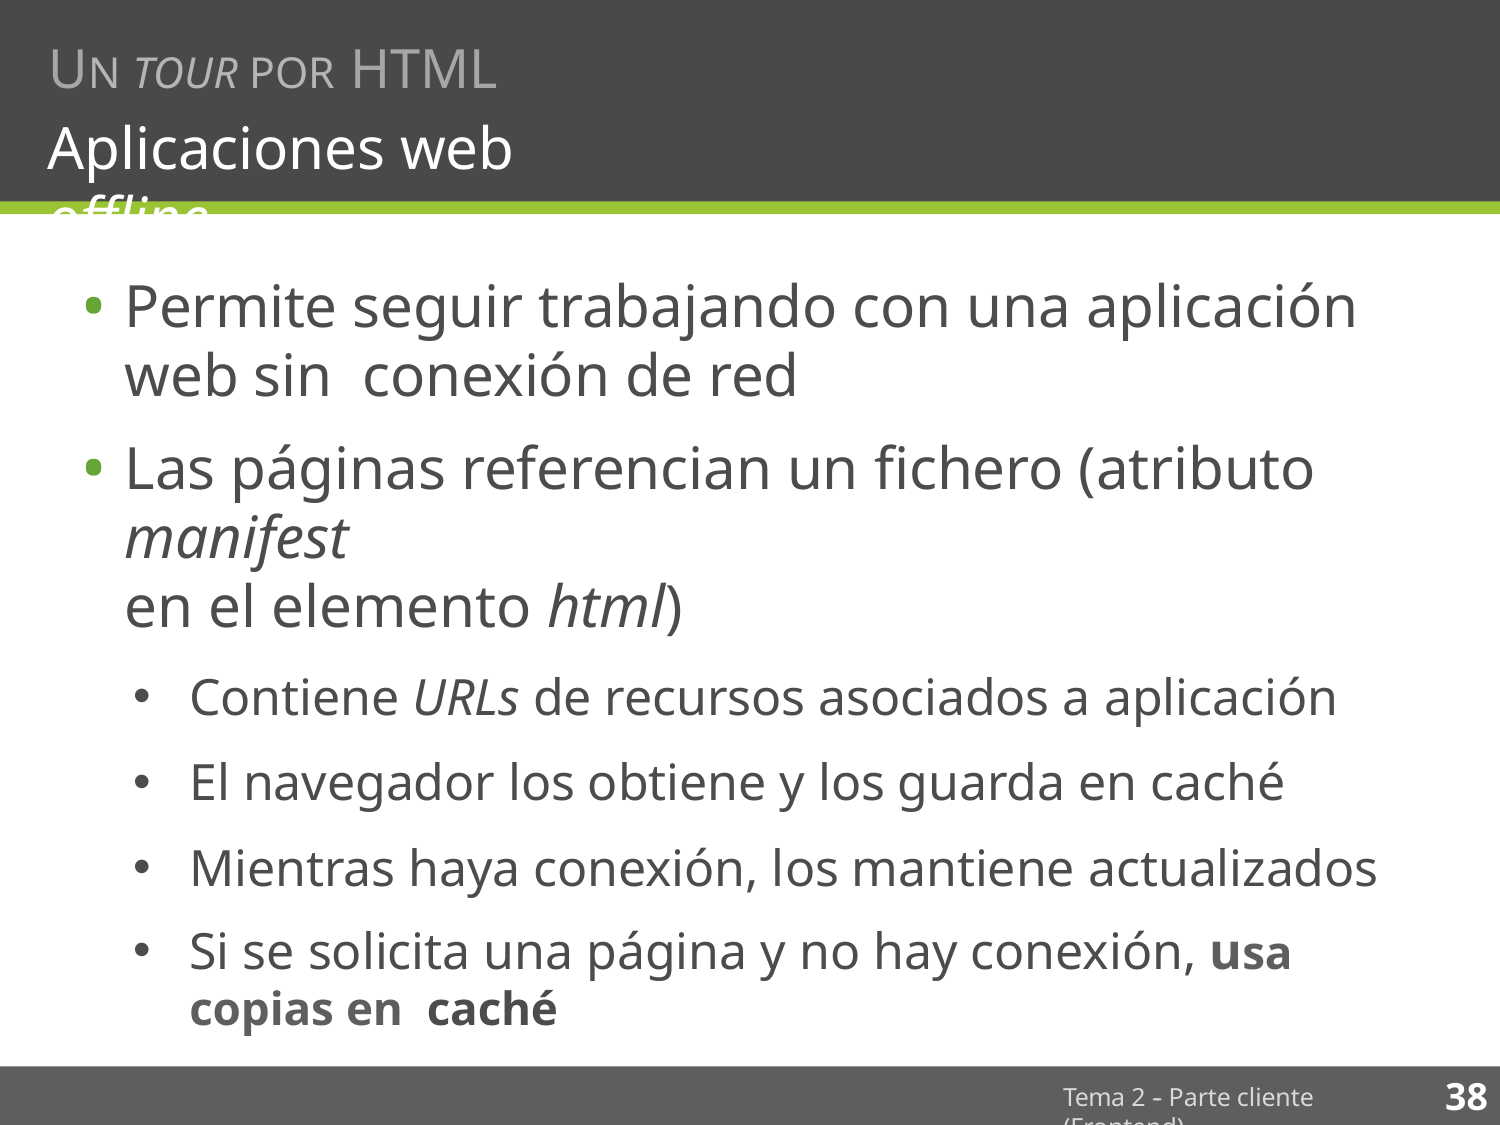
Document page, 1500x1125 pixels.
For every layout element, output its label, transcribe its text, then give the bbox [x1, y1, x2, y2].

text_box Permite seguir trabajando con una aplicación web sin conexión de red Las páginas referencian un ﬁchero (atributo manifest en el elemento html) Contiene URLs de recursos asociados a aplicación El navegador los obtiene y los guarda en caché Mientras haya conexión, los mantiene actualizados Si se solicita una página y no hay conexión, usa copias en caché [81, 264, 1399, 1035]
footer Tema 2 -­‐ Parte cliente (Frontend) [1061, 1080, 1405, 1125]
slide_number 38 [1441, 1072, 1491, 1125]
title UN TOUR POR HTML Aplicaciones web oﬄine [45, 20, 624, 252]
